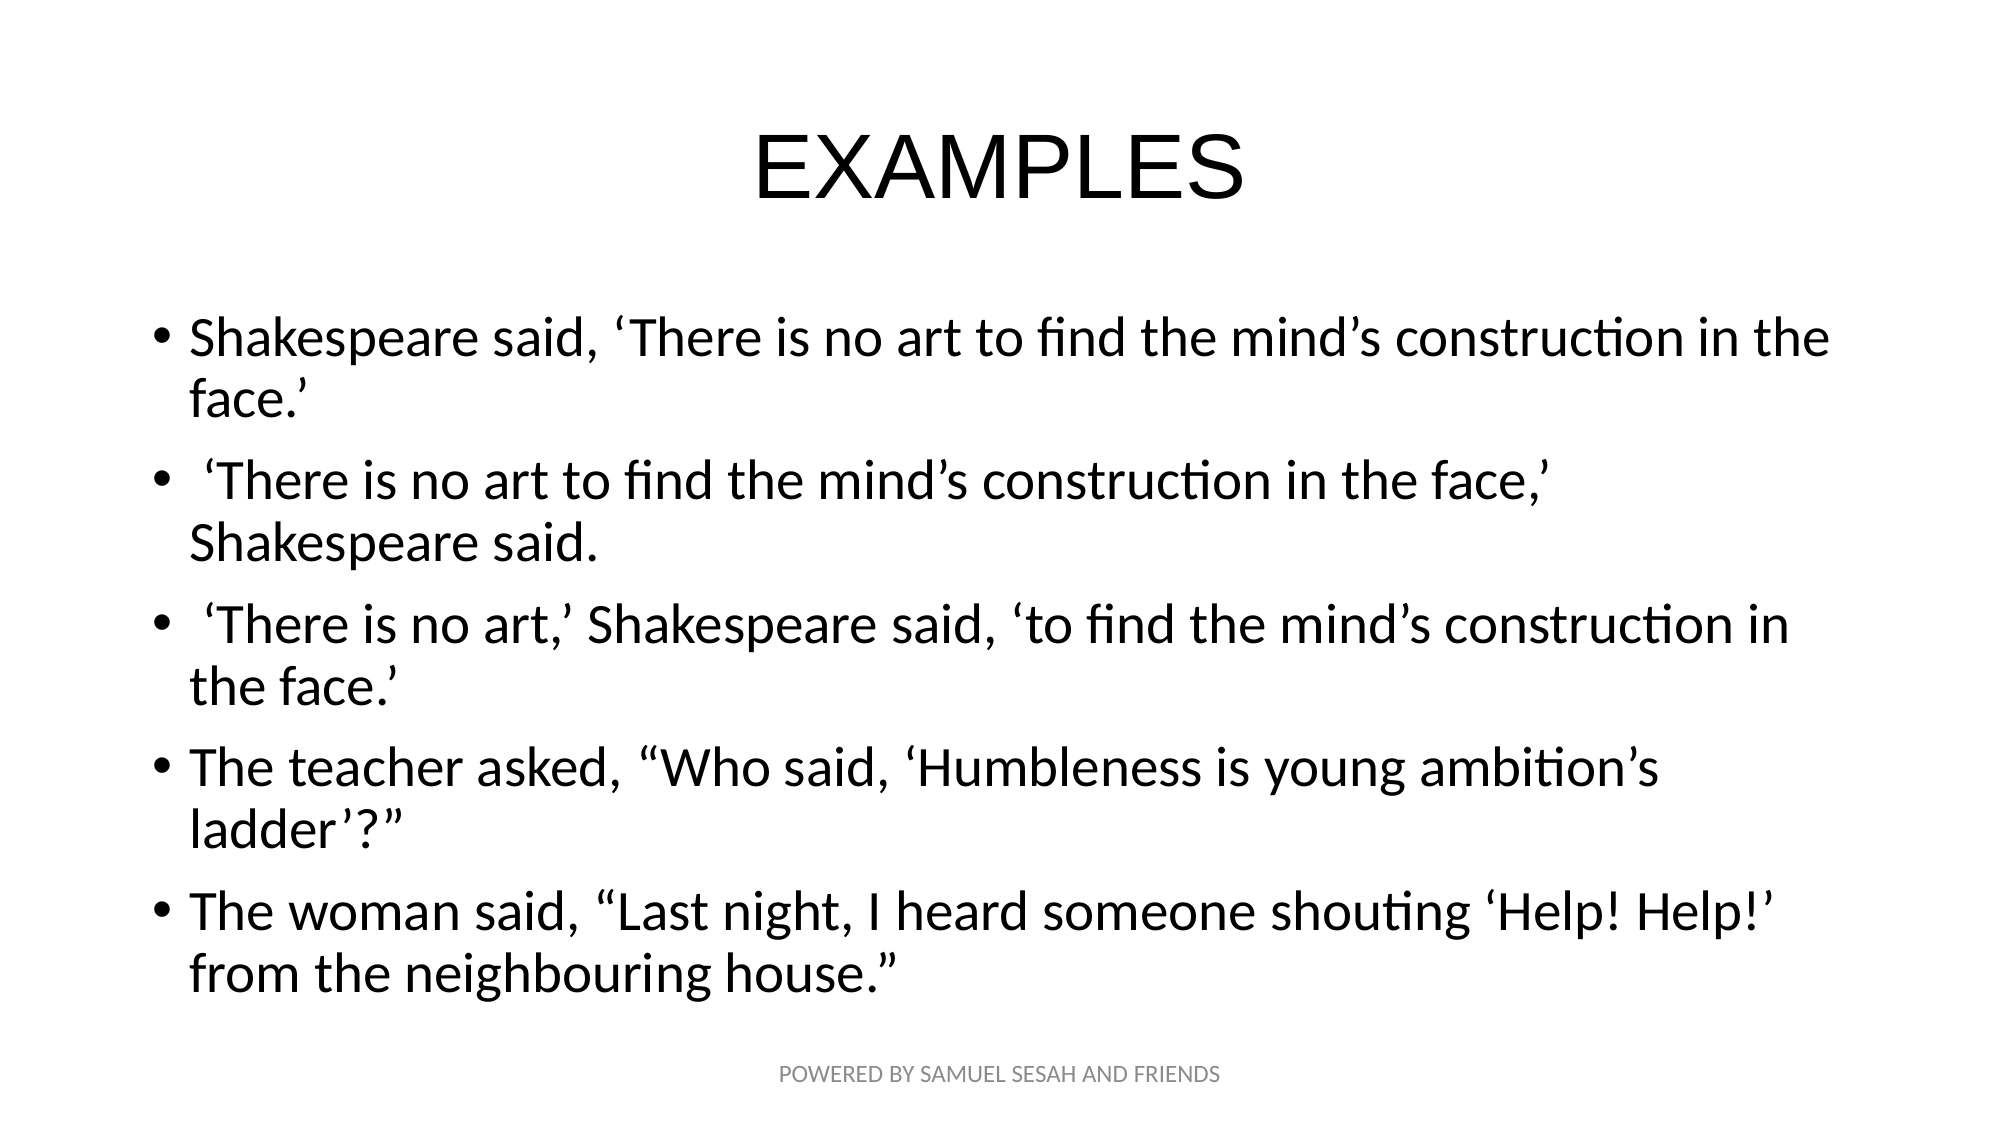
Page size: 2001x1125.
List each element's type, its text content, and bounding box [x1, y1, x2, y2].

title EXAMPLES [137, 59, 1863, 278]
list Shakespeare said, ‘There is no art to find the mind’s construction in the face.’ ‘There is no art to find the mind’s construction in the face,’ Shakespeare said. ‘There is no art,’ Shakespeare said, ‘to find the mind’s construction in the face.’ The teacher asked, “Who said, ‘Humbleness is young ambition’s ladder’?” The woman said, “Last night, I heard someone shouting ‘Help! Help!’ from the neighbouring house.” [137, 299, 1863, 1014]
footer POWERED BY SAMUEL SESAH AND FRIENDS [662, 1042, 1338, 1103]
